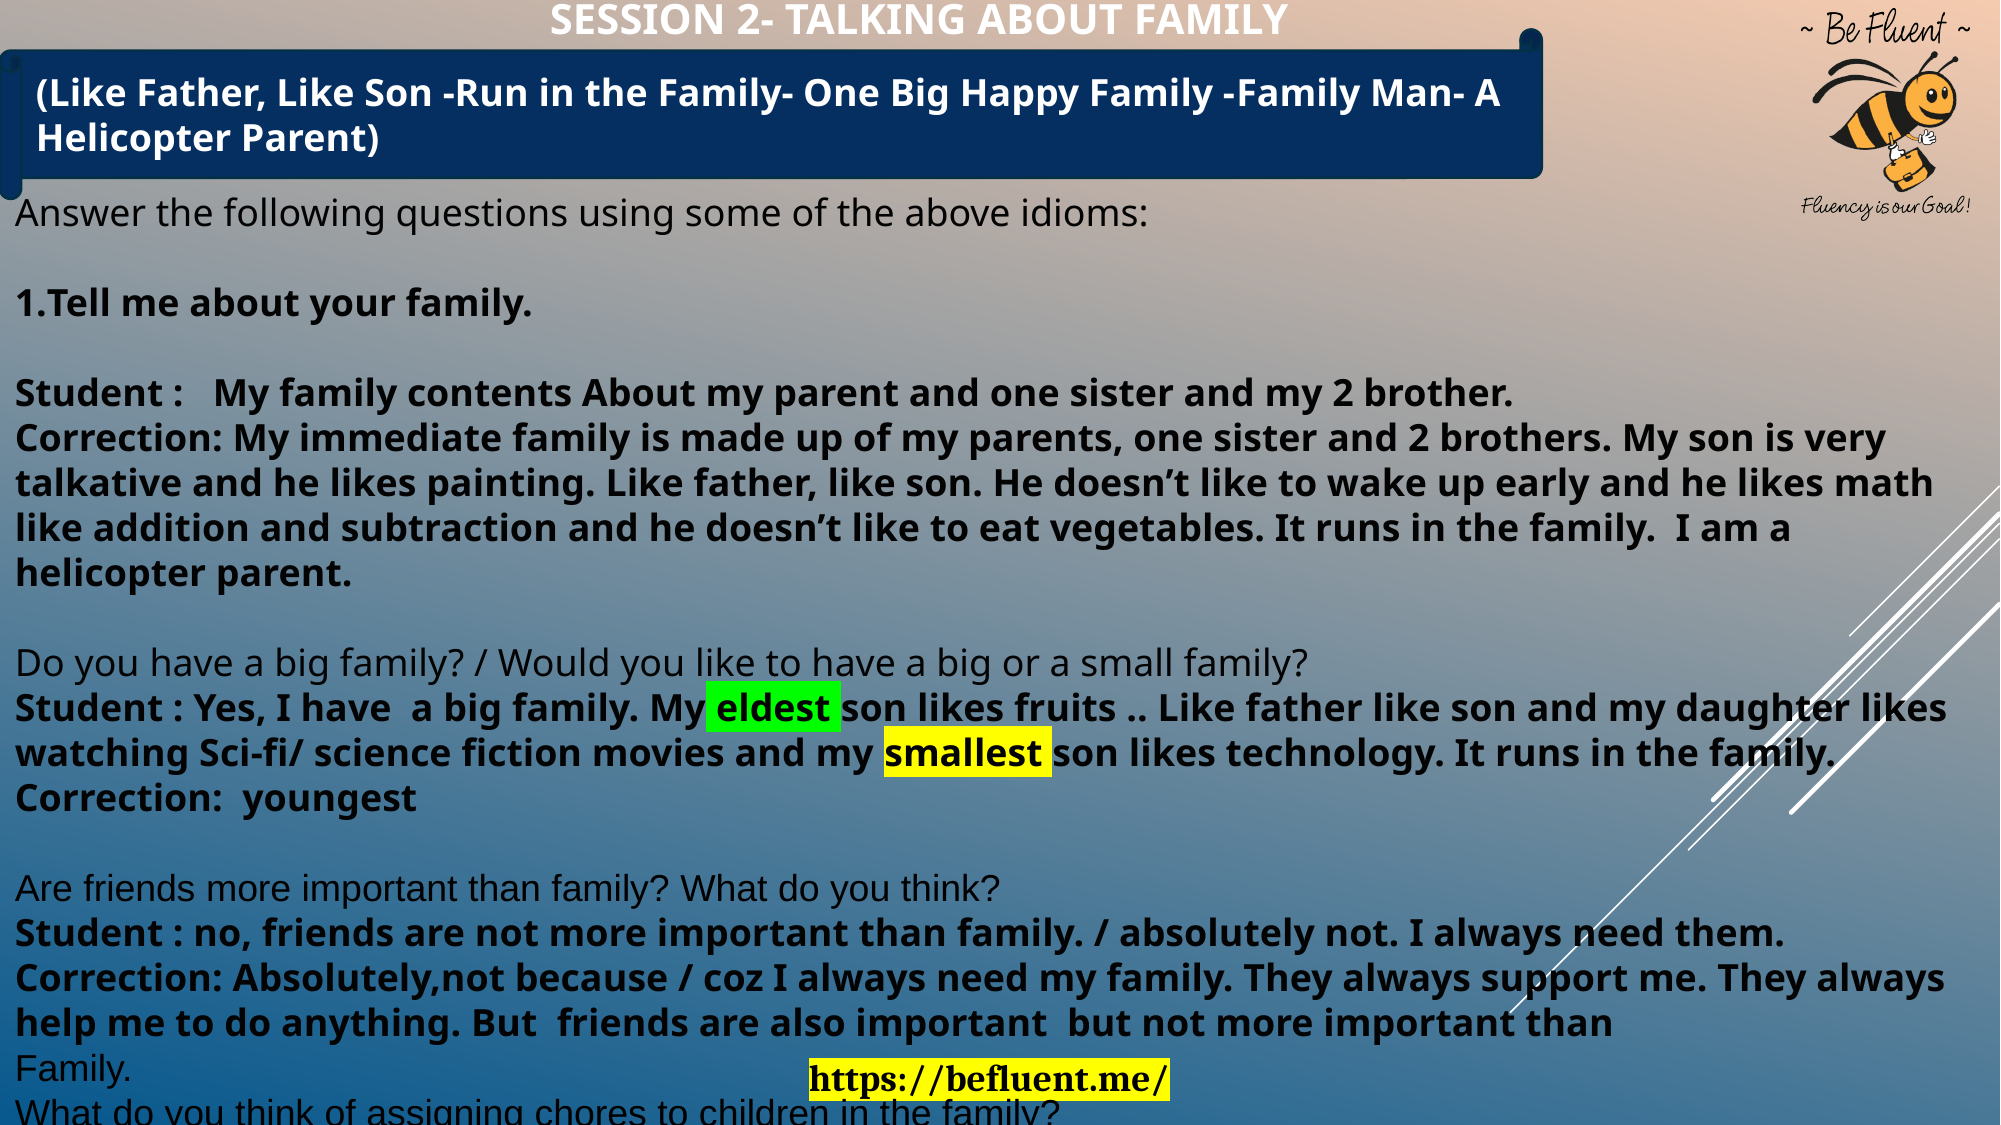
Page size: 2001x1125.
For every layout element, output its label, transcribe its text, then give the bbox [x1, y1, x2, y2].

title Session 2- Talking about Family [155, 0, 1684, 83]
picture [1796, 0, 2000, 229]
text_box Answer the following questions using some of the above idioms: Tell me about your family. Student : My family contents About my parent and one sister and my 2 brother. Correction: My immediate family is made up of my parents, one sister and 2 brothers. My son is very talkative and he likes painting. Like father, like son. He doesn’t like to wake up early and he likes math like addition and subtraction and he doesn’t like to eat vegetables. It runs in the family. I am a helicopter parent. Do you have a big family? / Would you like to have a big or a small family? Student : Yes, I have a big family. My eldest son likes fruits .. Like father like son and my daughter likes watching Sci-fi/ science fiction movies and my smallest son likes technology. It runs in the family. Correction: youngest Are friends more important than family? What do you think? Student : no, friends are not more important than family. / absolutely not. I always need them. Correction: Absolutely,not because / coz I always need my family. They always support me. They always help me to do anything. But friends are also important but not more important than Family. What do you think of assigning chores to children in the family? Student : Correction: [0, 181, 1978, 1125]
text_box (Like Father, Like Son -Run in the Family- One Big Happy Family -Family Man- A Helicopter Parent) [0, 28, 1544, 201]
